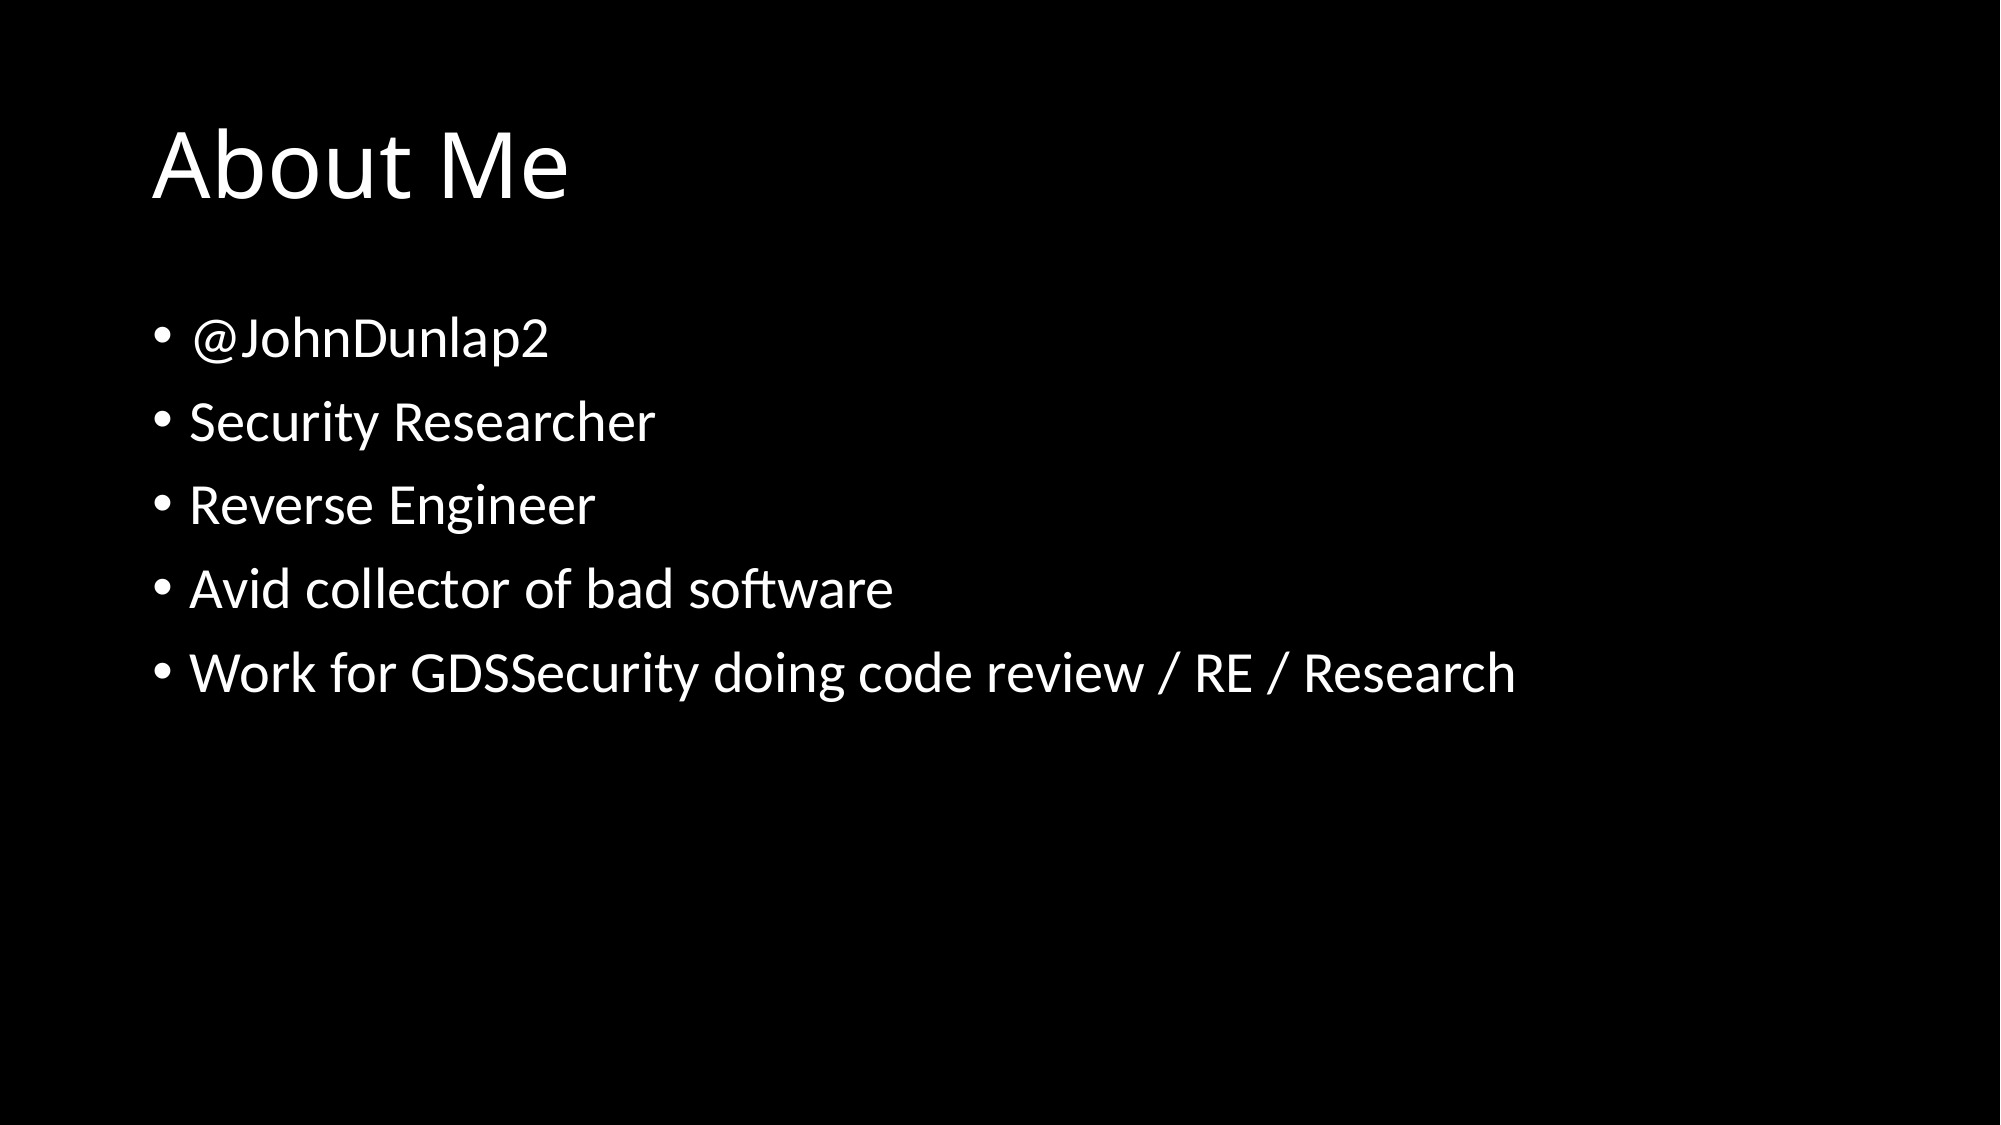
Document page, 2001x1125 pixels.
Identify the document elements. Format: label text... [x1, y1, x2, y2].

list @JohnDunlap2 Security Researcher Reverse Engineer Avid collector of bad software Work for GDSSecurity doing code review / RE / Research [137, 299, 1863, 1014]
title About Me [137, 59, 1863, 278]
